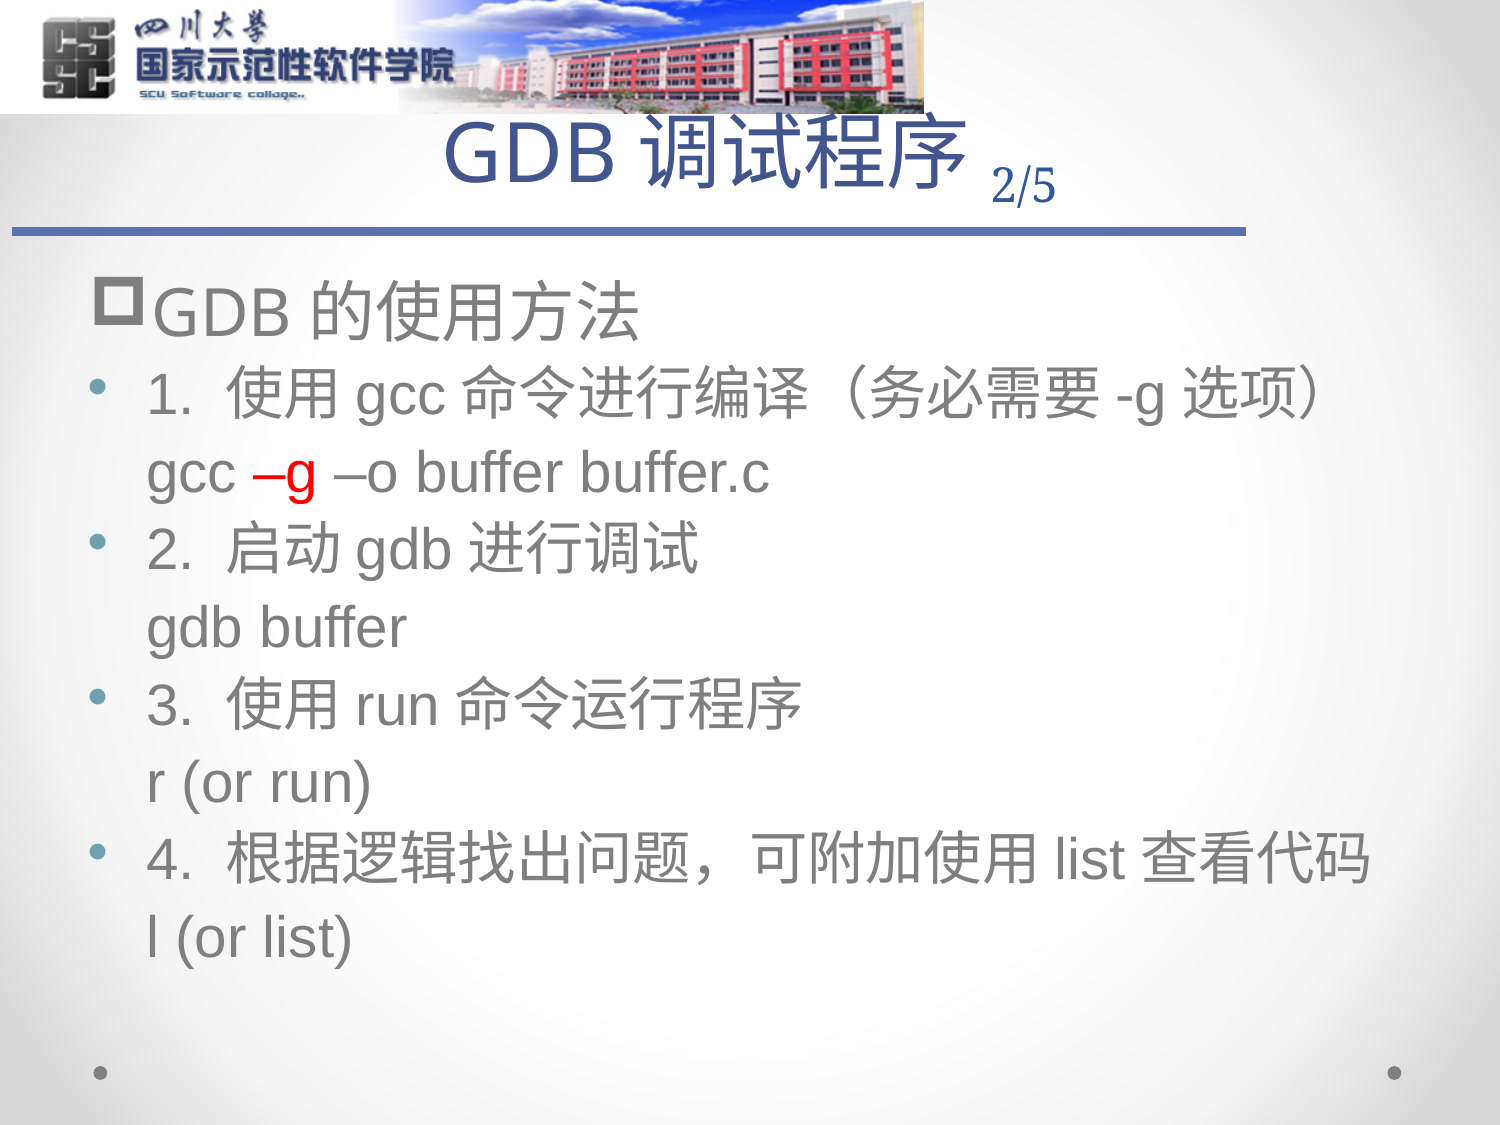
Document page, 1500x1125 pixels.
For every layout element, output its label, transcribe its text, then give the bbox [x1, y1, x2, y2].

title GDB调试程序2/5 [75, 137, 1425, 220]
list GDB的使用方法 1. 使用gcc命令进行编译（务必需要-g选项） gcc –g –o buffer buffer.c 2. 启动gdb进行调试 gdb buffer 3. 使用run命令运行程序 r (or run) 4. 根据逻辑找出问题，可附加使用list查看代码 l (or list) [74, 262, 1426, 1006]
picture [0, 0, 1500, 1125]
